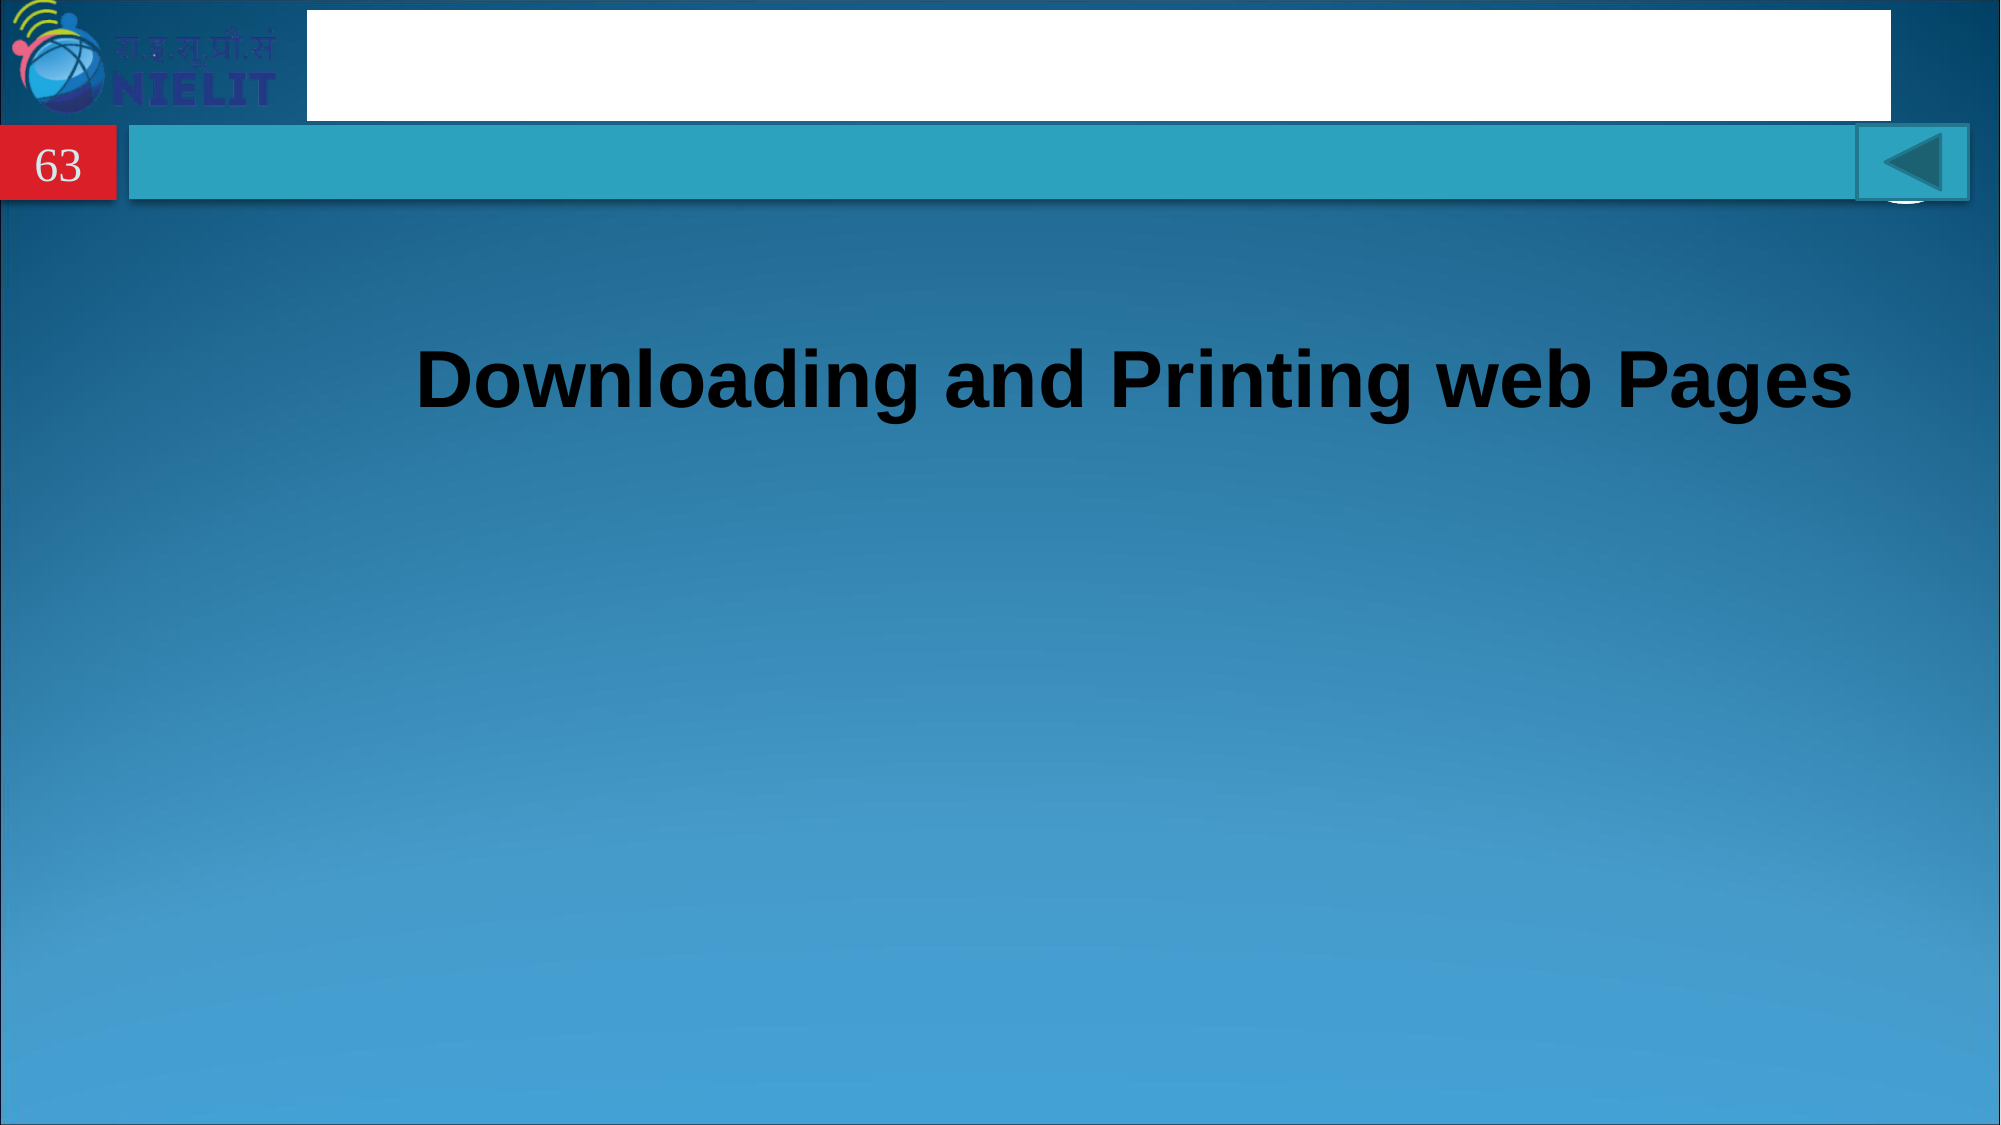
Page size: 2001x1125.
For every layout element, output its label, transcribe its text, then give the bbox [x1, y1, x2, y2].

slide_number 63 [0, 125, 117, 200]
title Downloading and Printing web Pages [141, 229, 1859, 530]
picture [0, 0, 2001, 1125]
